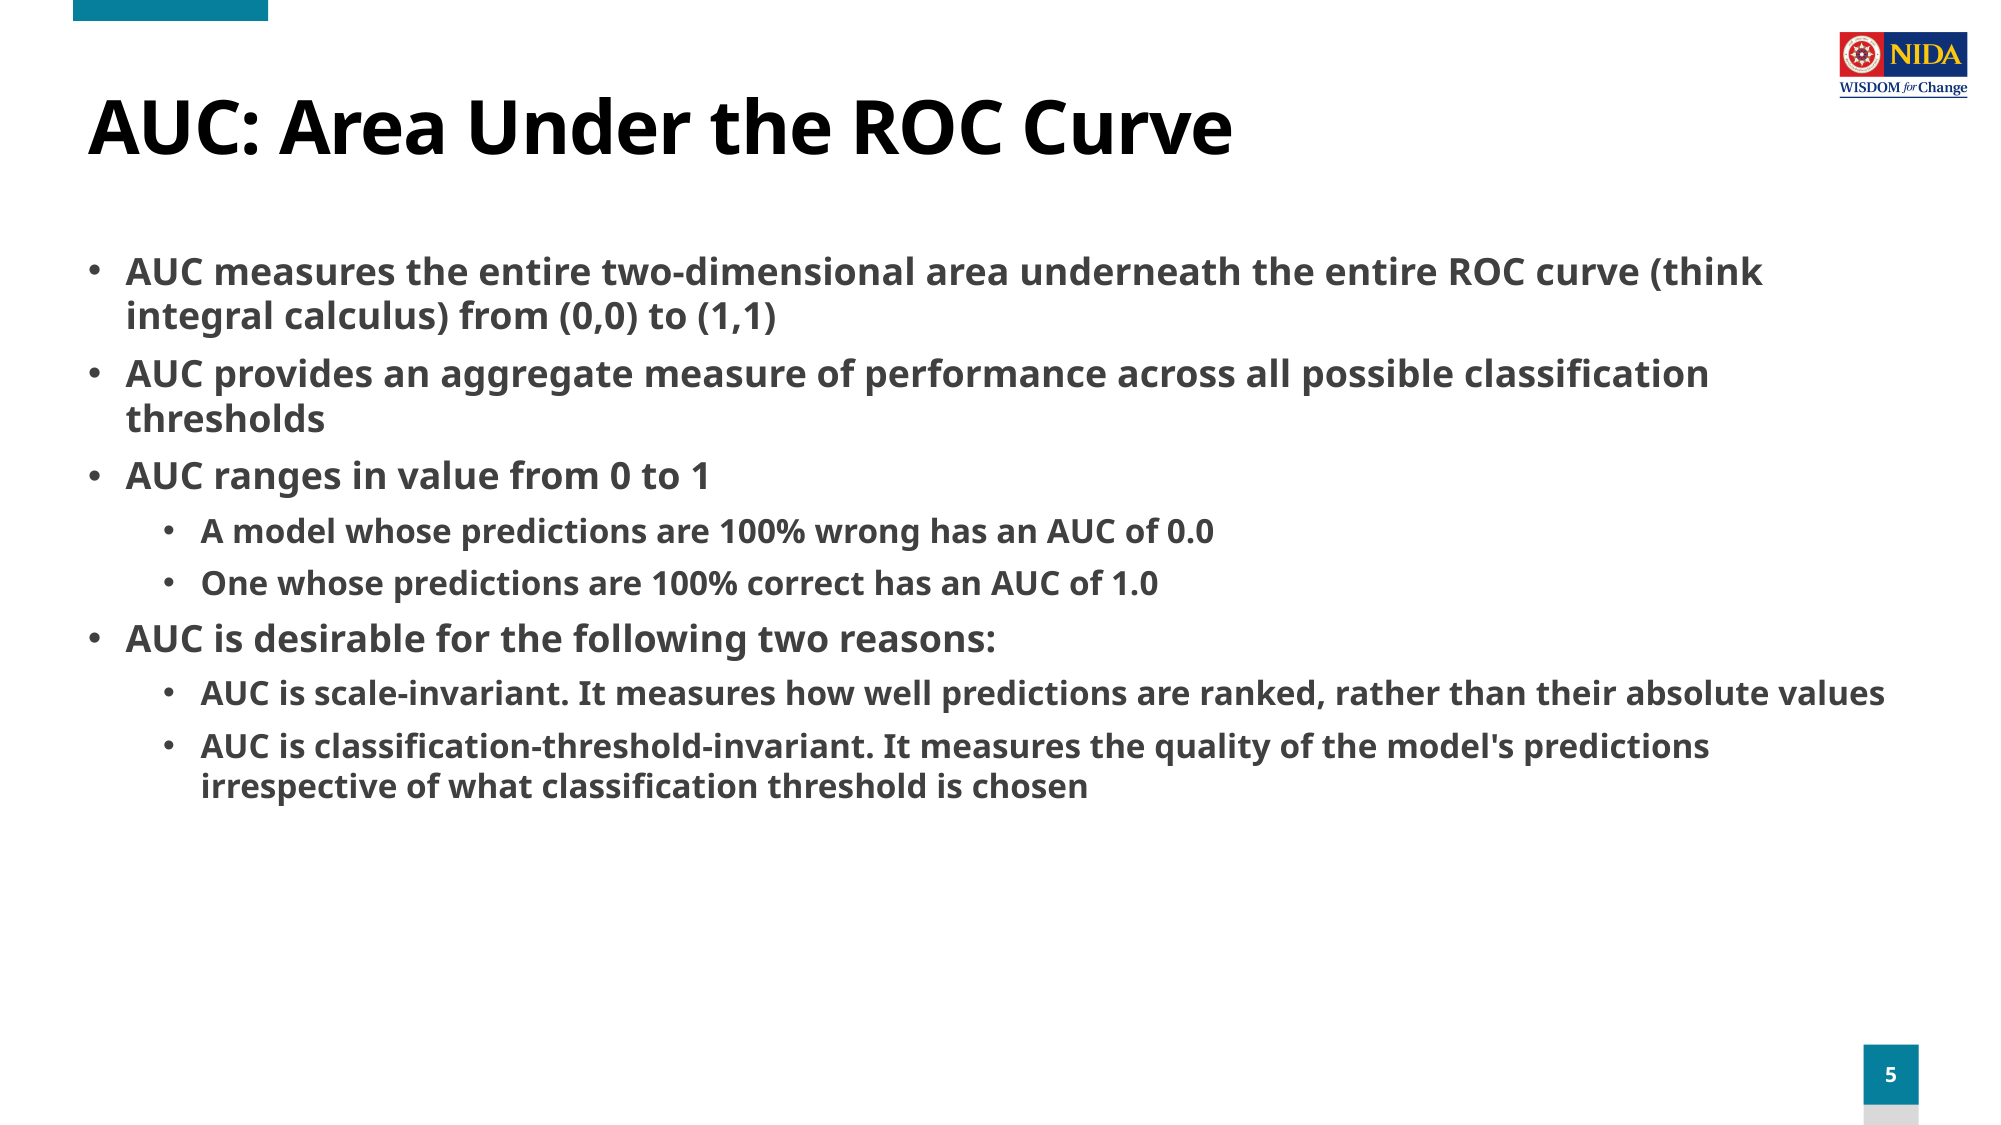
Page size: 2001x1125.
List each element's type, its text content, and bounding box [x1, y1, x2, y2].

title AUC: Area Under the ROC Curve [73, 82, 1907, 179]
picture [1838, 30, 1969, 100]
list AUC measures the entire two-dimensional area underneath the entire ROC curve (think integral calculus) from (0,0) to (1,1) AUC provides an aggregate measure of performance across all possible classification thresholds AUC ranges in value from 0 to 1 A model whose predictions are 100% wrong has an AUC of 0.0 One whose predictions are 100% correct has an AUC of 1.0 AUC is desirable for the following two reasons: AUC is scale-invariant. It measures how well predictions are ranked, rather than their absolute values AUC is classification-threshold-invariant. It measures the quality of the model's predictions irrespective of what classification threshold is chosen [73, 239, 1907, 1023]
